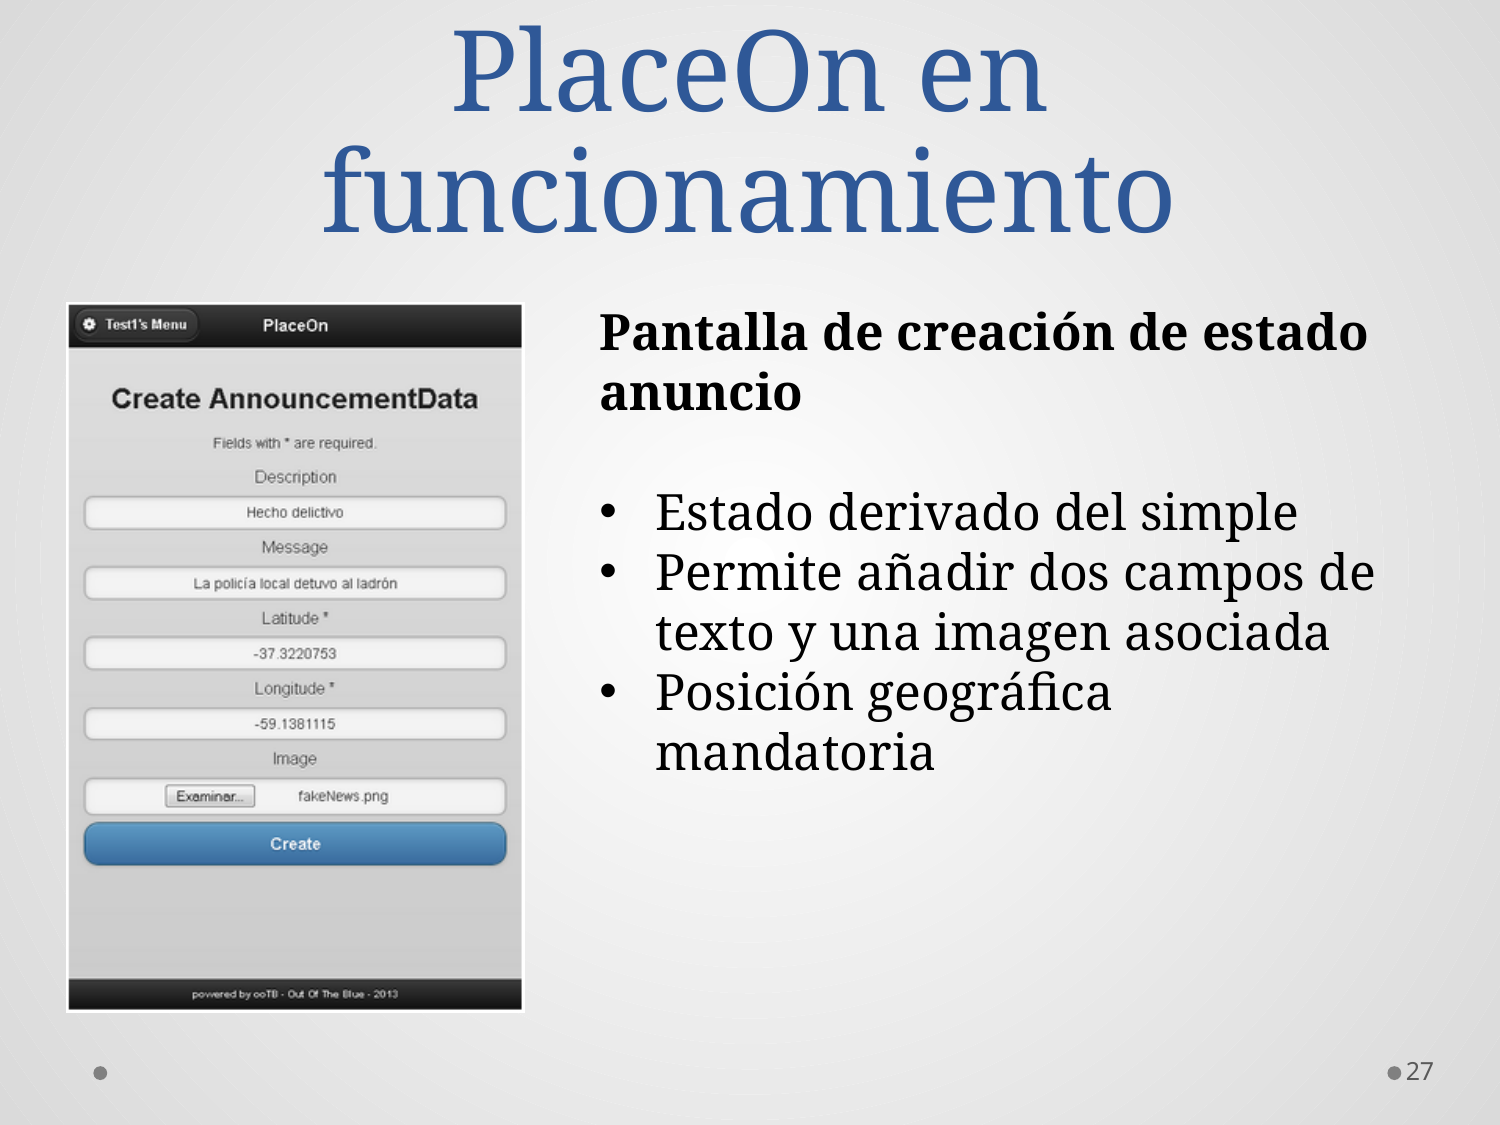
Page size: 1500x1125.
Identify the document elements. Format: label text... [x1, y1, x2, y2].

title PlaceOn en funcionamiento [75, 0, 1425, 263]
picture [66, 302, 525, 1013]
slide_number 27 [1401, 1042, 1494, 1103]
text_box Pantalla de creación de estado anuncio Estado derivado del simple Permite añadir dos campos de texto y una imagen asociada Posición geográfica mandatoria [584, 293, 1412, 788]
